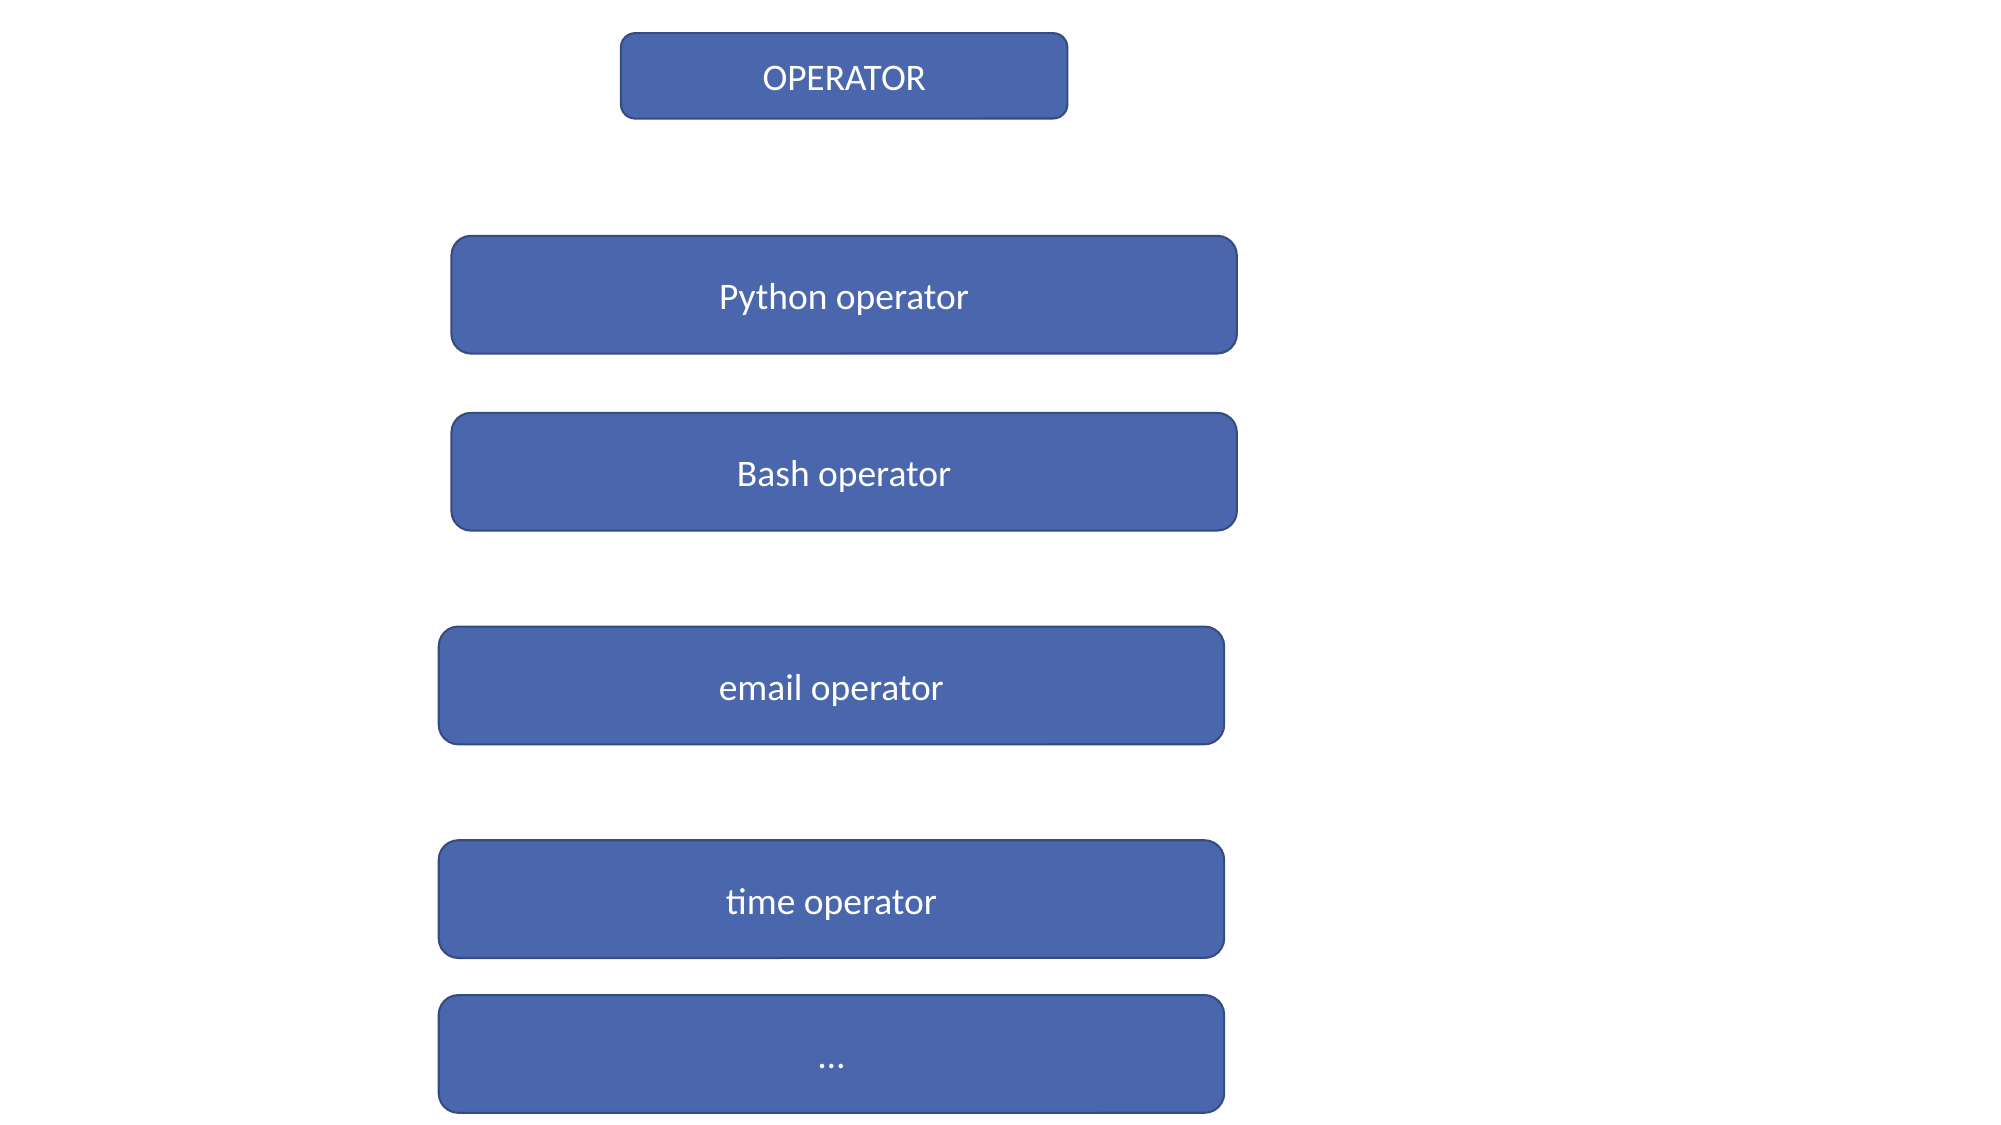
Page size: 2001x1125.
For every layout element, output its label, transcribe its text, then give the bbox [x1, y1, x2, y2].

text_box … [437, 994, 1226, 1114]
text_box email operator [437, 625, 1226, 746]
text_box Bash operator [450, 411, 1238, 532]
text_box OPERATOR [619, 32, 1069, 120]
text_box Python operator [450, 234, 1238, 355]
text_box time operator [437, 839, 1226, 960]
